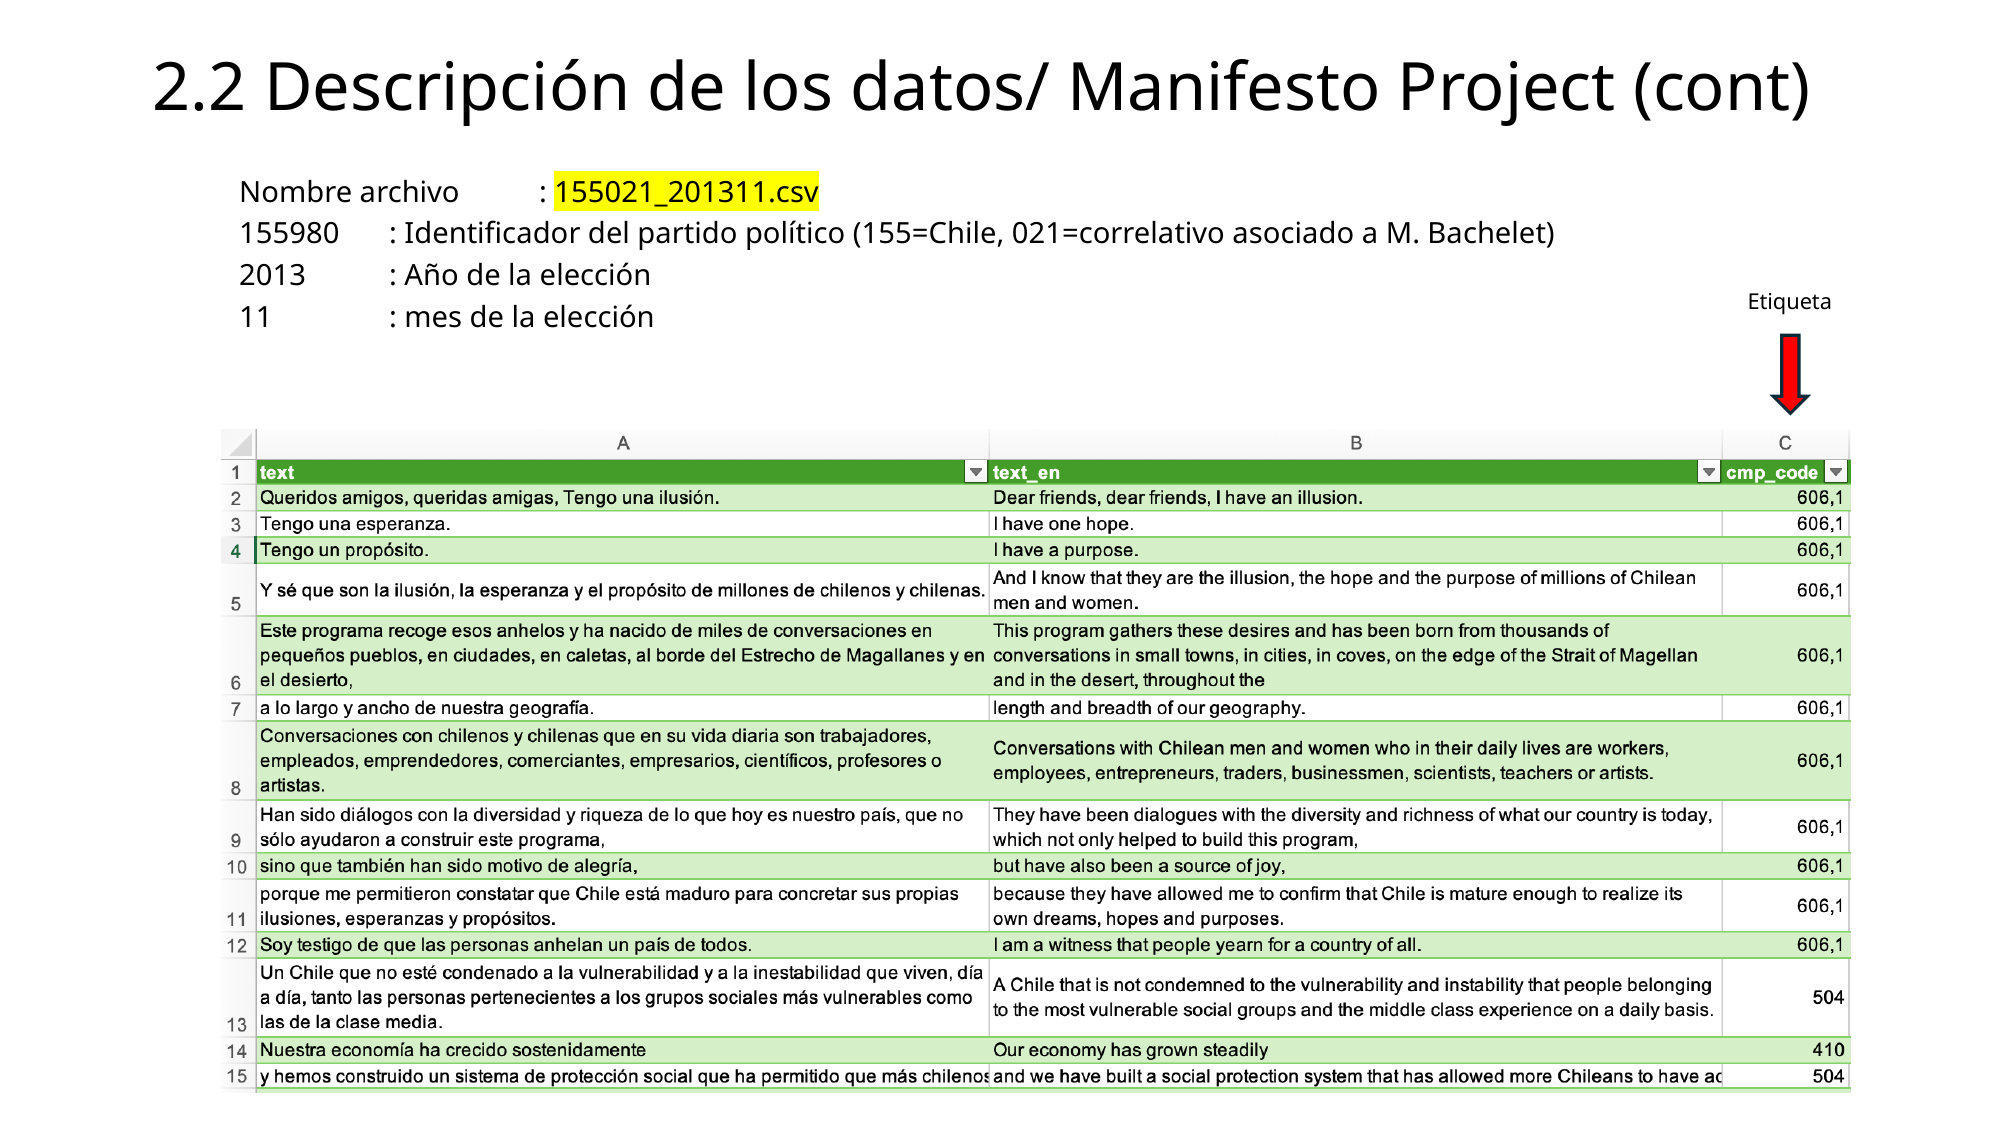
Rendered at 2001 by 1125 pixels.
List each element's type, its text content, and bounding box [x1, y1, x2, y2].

picture [221, 428, 1851, 1093]
text_box [1769, 333, 1812, 416]
title 2.2 Descripción de los datos/ Manifesto Project (cont) [137, 32, 1863, 144]
text_box Etiqueta [1732, 280, 1848, 322]
text_box Nombre archivo : 155021_201311.csv 155980 : Identificador del partido político (155=Chile, 021=correlativo asociado a M. Bachelet) 2013 : Año de la elección 11 : mes de la elección [149, 169, 1824, 430]
